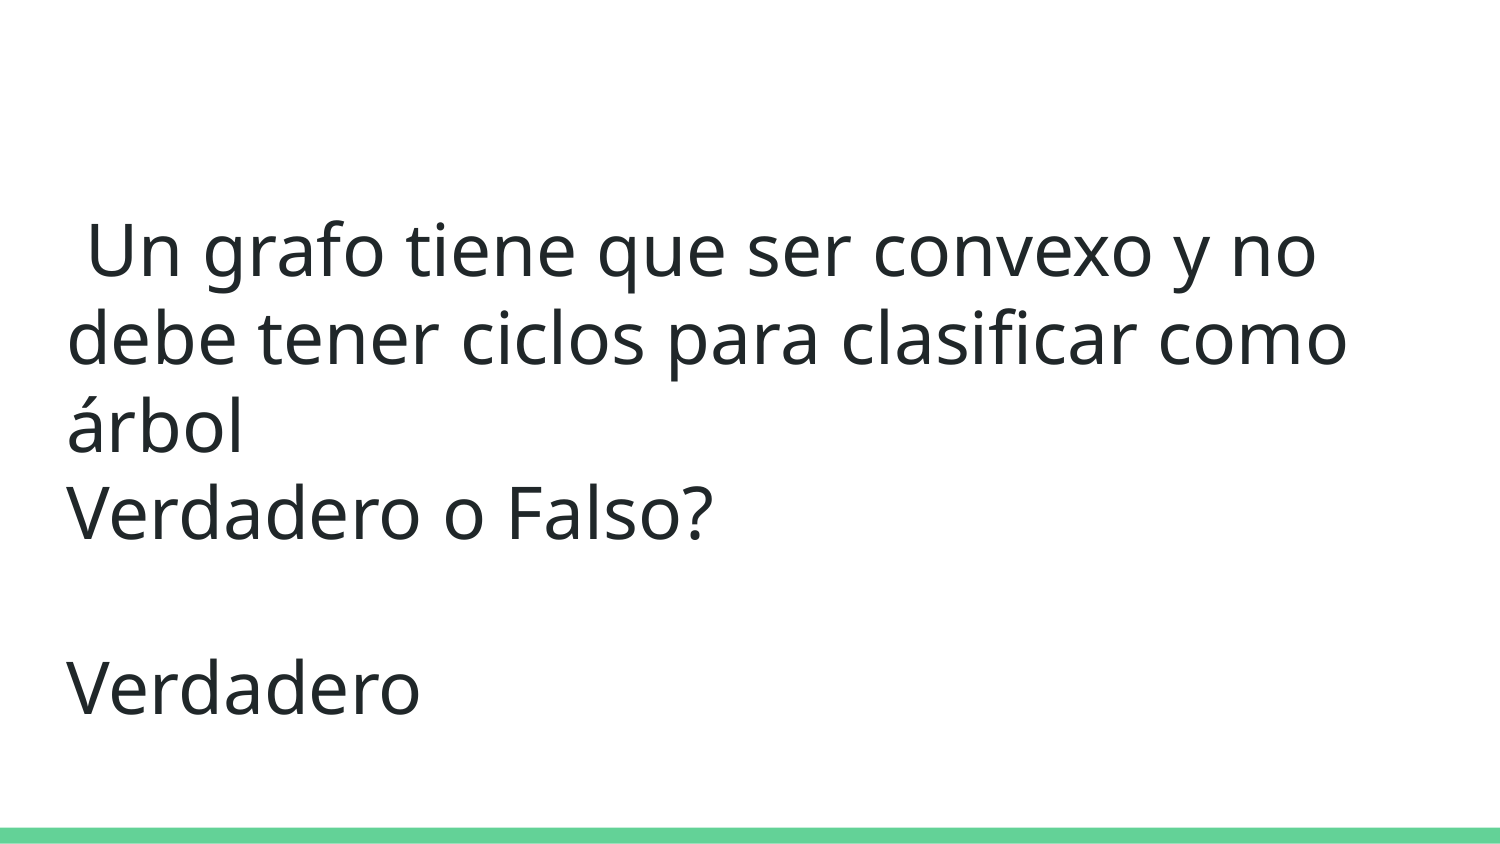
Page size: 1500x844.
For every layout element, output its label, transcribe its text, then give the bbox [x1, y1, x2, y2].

list Un grafo tiene que ser convexo y no debe tener ciclos para clasificar como árbol Verdadero o Falso? Verdadero [51, 189, 1449, 750]
